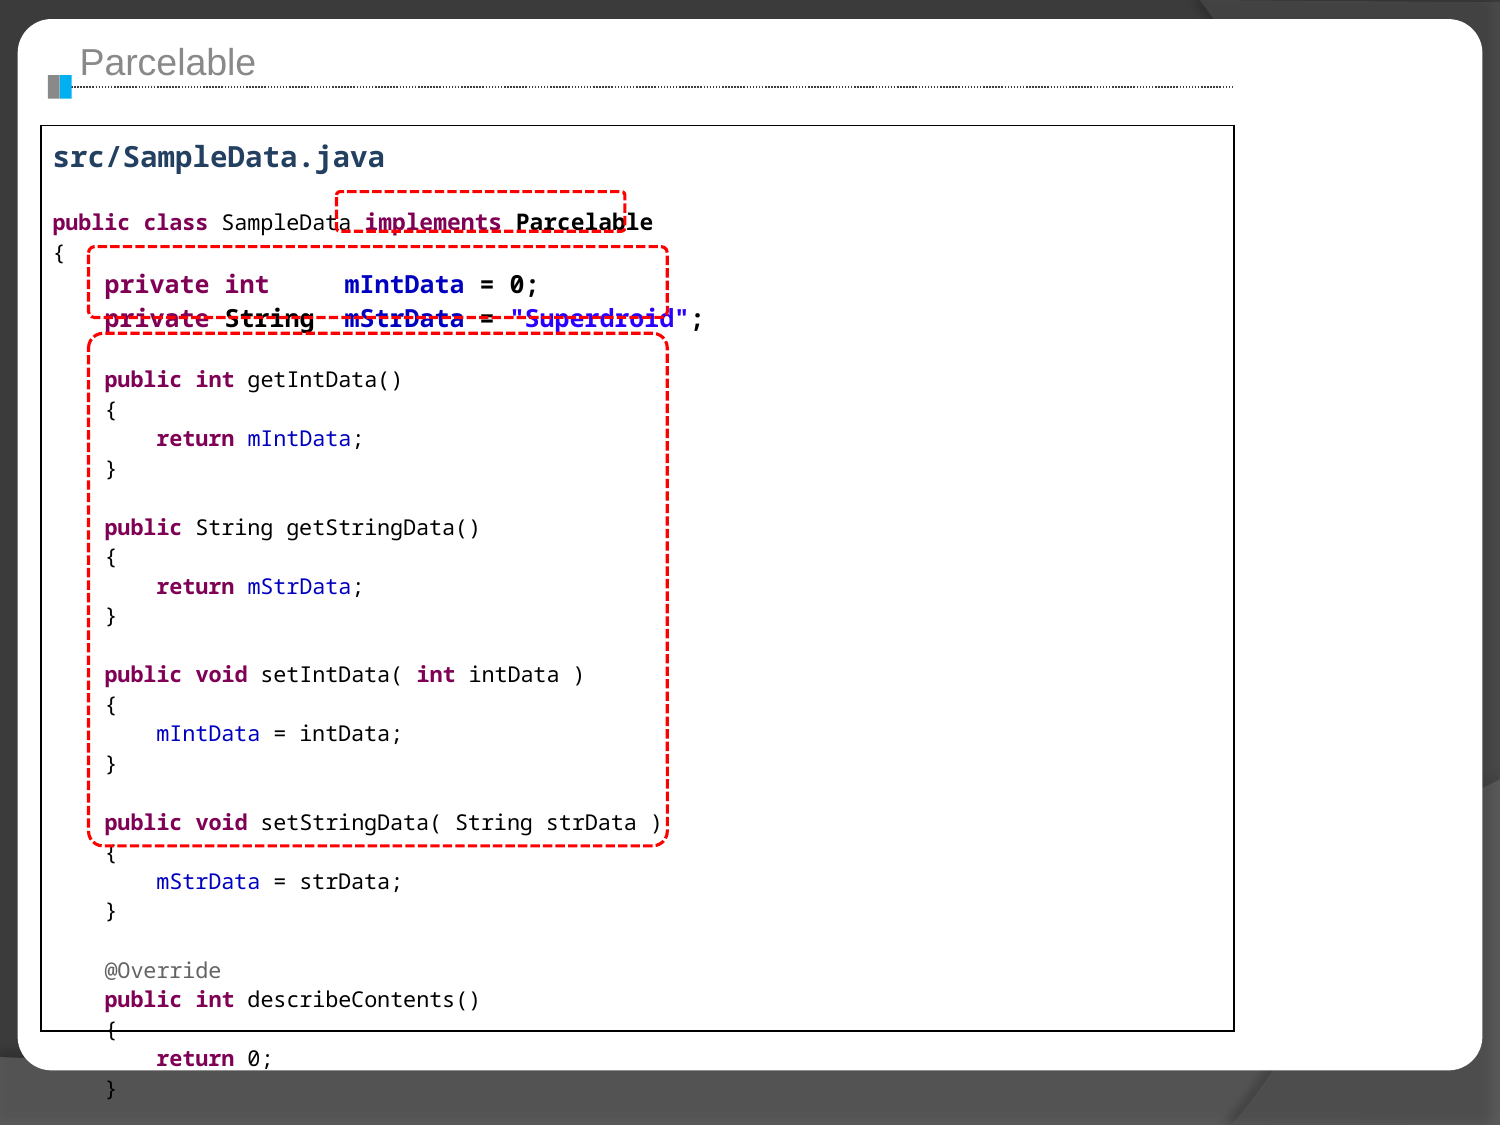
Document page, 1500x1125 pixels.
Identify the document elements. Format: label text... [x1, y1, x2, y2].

table_header src/SampleData.java public class SampleData implements Parcelable { private int mIntData = 0; private String mStrData = "Superdroid"; public int getIntData() { return mIntData; } public String getStringData() { return mStrData; } public void setIntData( int intData ) { mIntData = intData; } public void setStringData( String strData ) { mStrData = strData; } @Override public int describeContents() { return 0; } [42, 126, 1233, 1030]
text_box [47, 74, 1235, 99]
text_box [334, 190, 627, 233]
text_box [86, 245, 669, 320]
text_box [86, 331, 669, 848]
text_box Parcelable [64, 30, 1235, 65]
